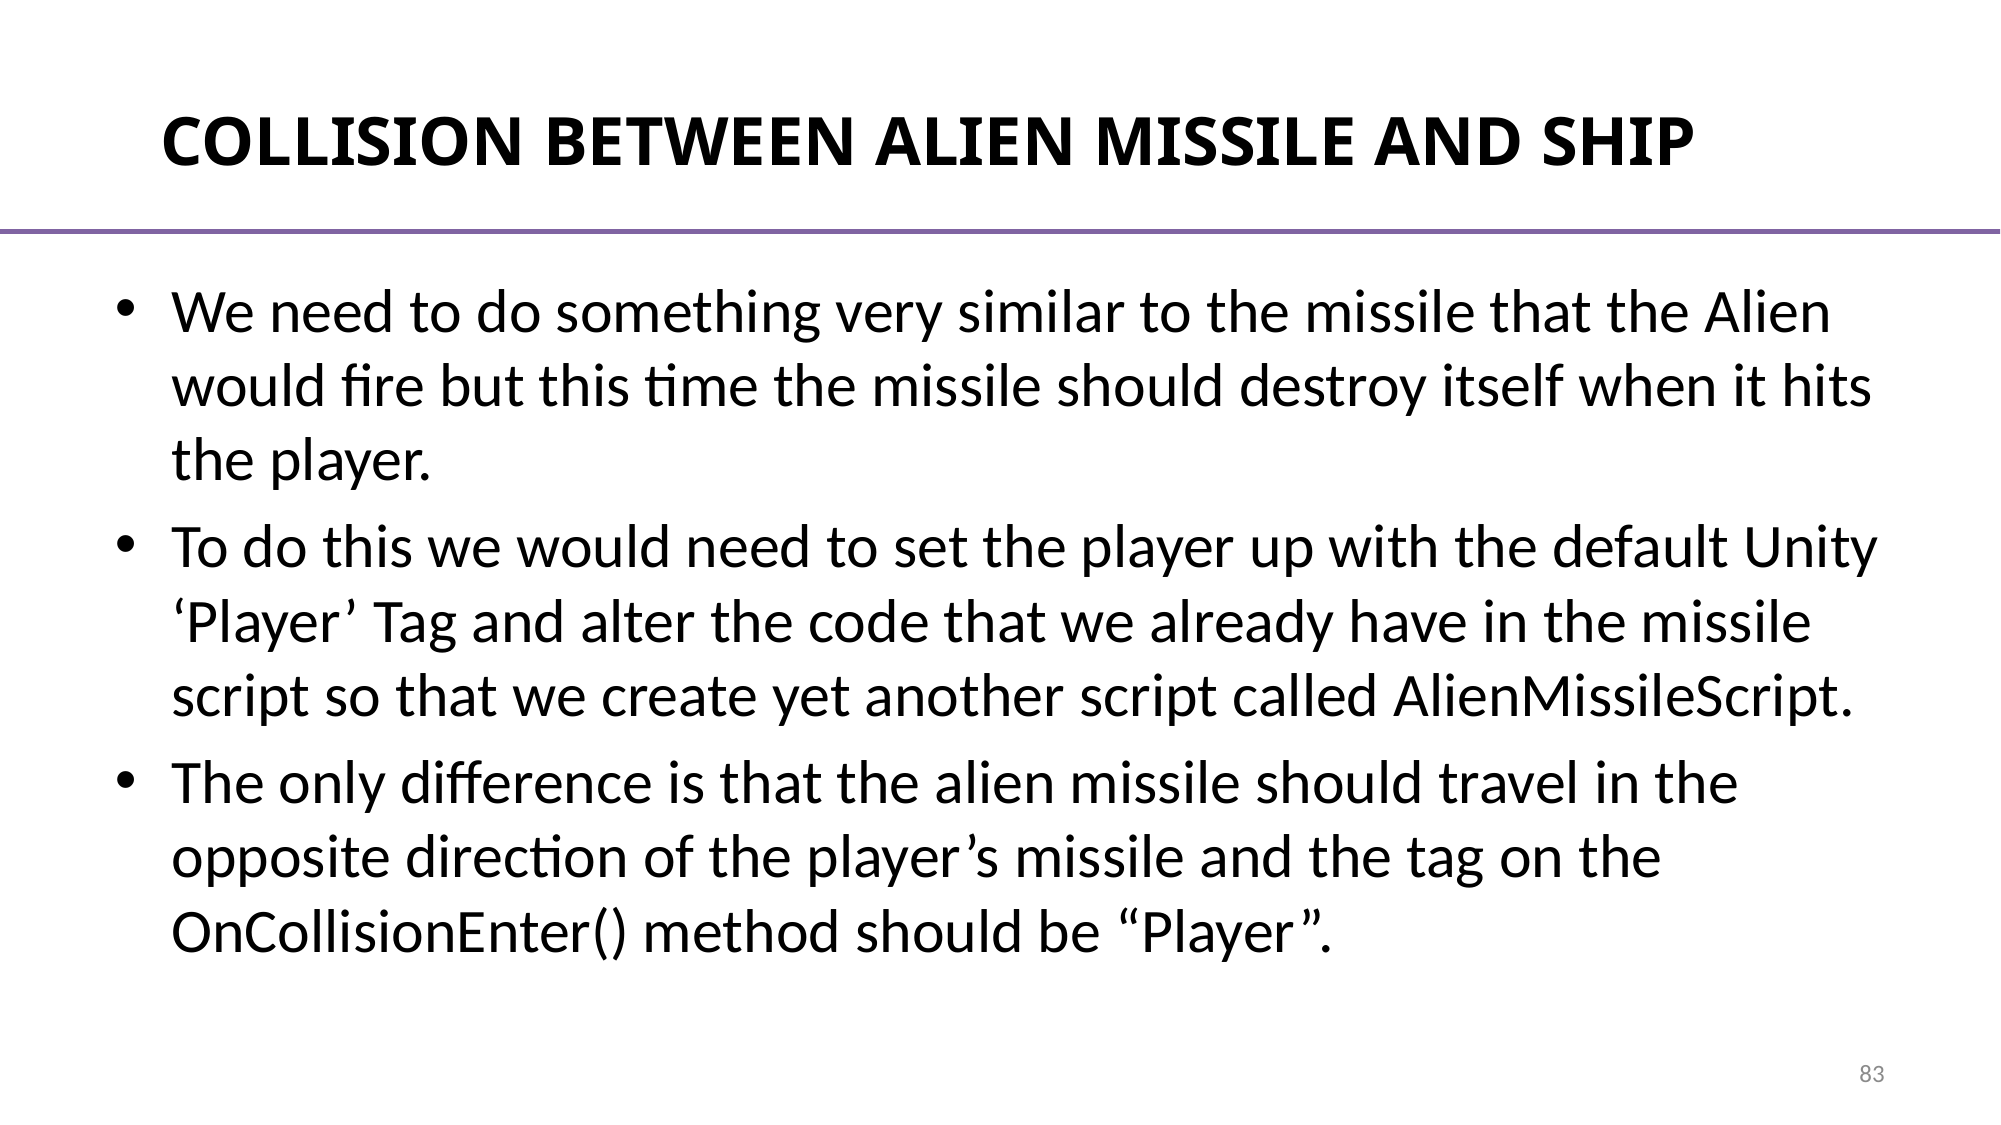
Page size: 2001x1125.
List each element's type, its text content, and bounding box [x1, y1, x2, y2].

slide_number 83 [1433, 1042, 1900, 1103]
list We need to do something very similar to the missile that the Alien would fire but this time the missile should destroy itself when it hits the player. To do this we would need to set the player up with the default Unity ‘Player’ Tag and alter the code that we already have in the missile script so that we create yet another script called AlienMissileScript. The only difference is that the alien missile should travel in the opposite direction of the player’s missile and the tag on the OnCollisionEnter() method should be “Player”. [99, 262, 1900, 1005]
title Collision Between Alien Missile and ship [102, 45, 1756, 233]
